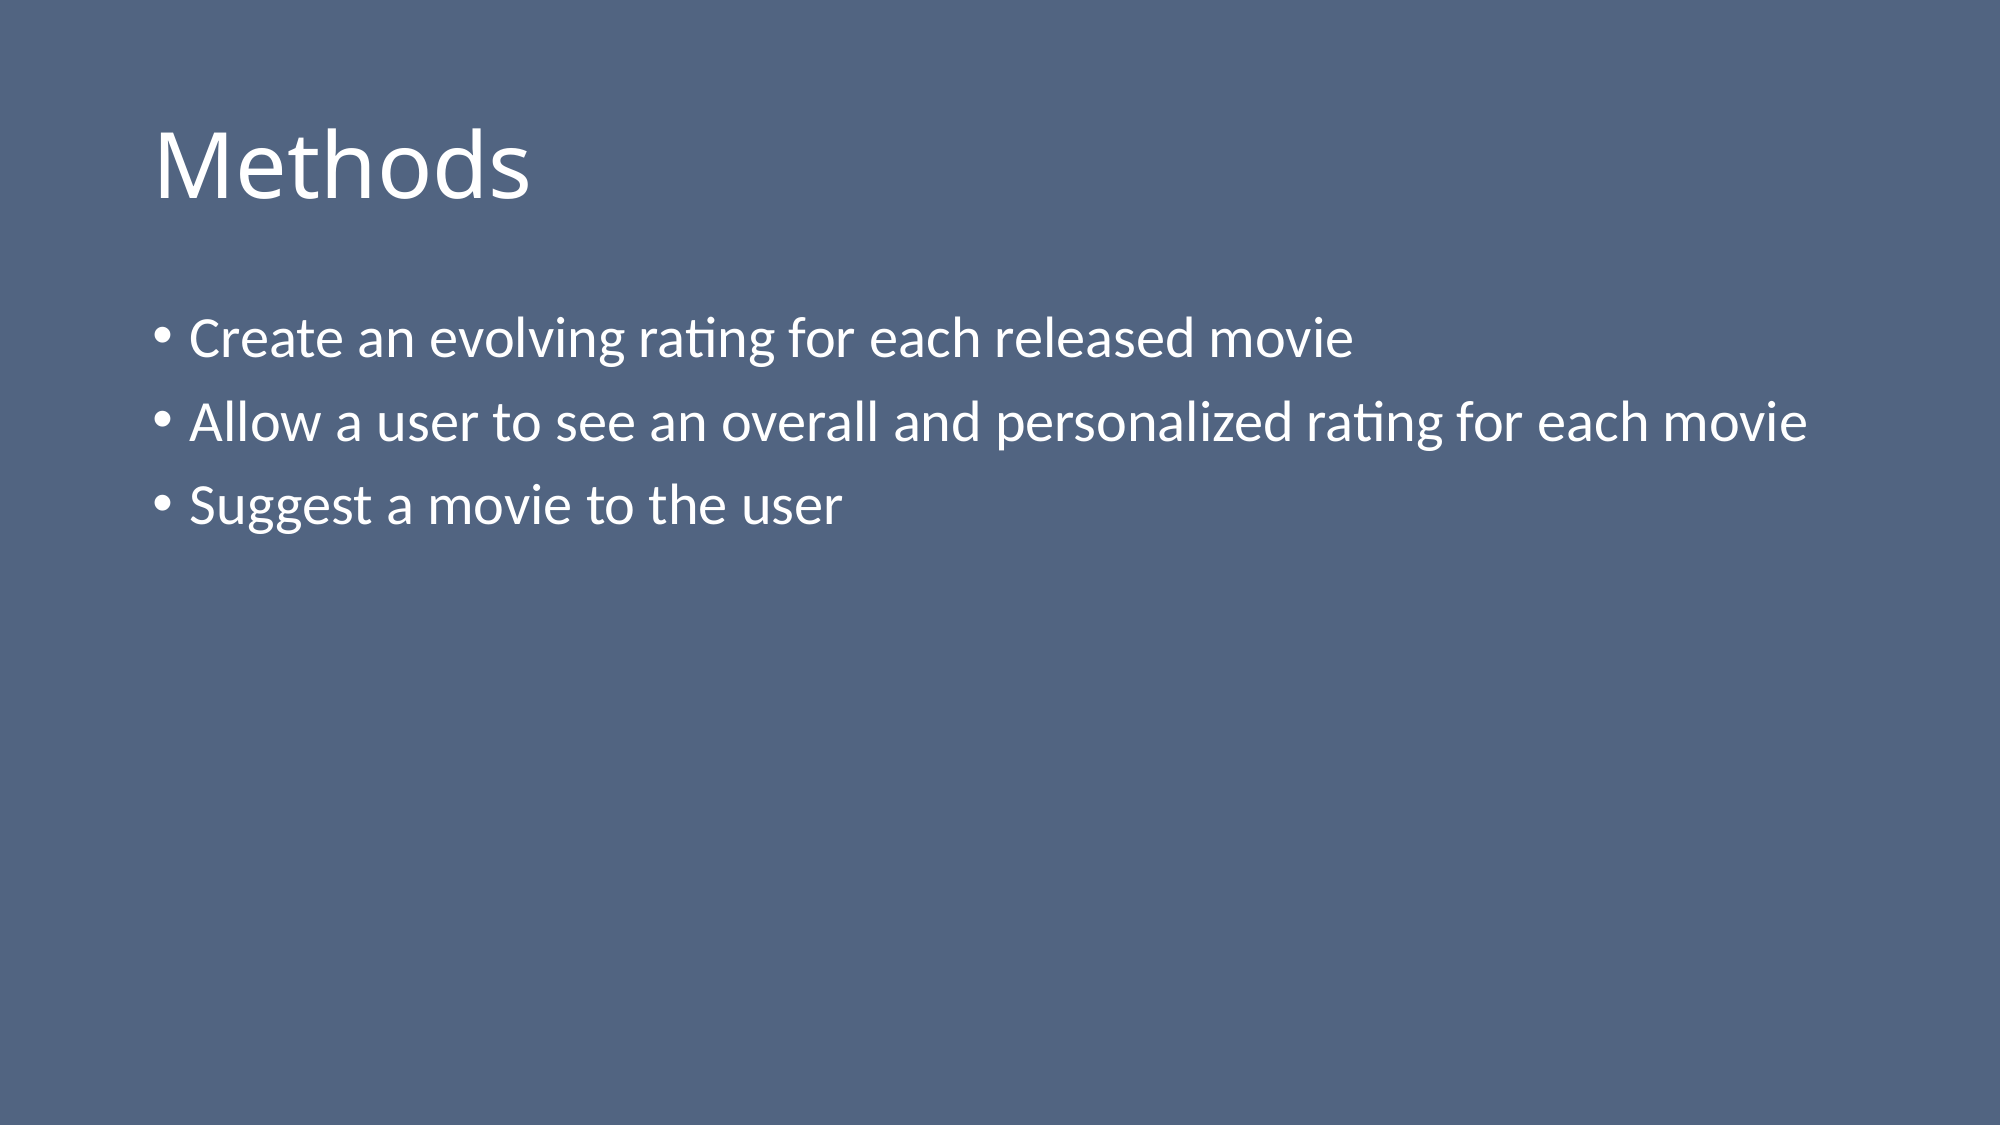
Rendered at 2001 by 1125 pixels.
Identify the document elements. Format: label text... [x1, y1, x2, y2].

title Methods [137, 59, 1863, 278]
list Create an evolving rating for each released movie Allow a user to see an overall and personalized rating for each movie Suggest a movie to the user [137, 299, 1863, 1014]
